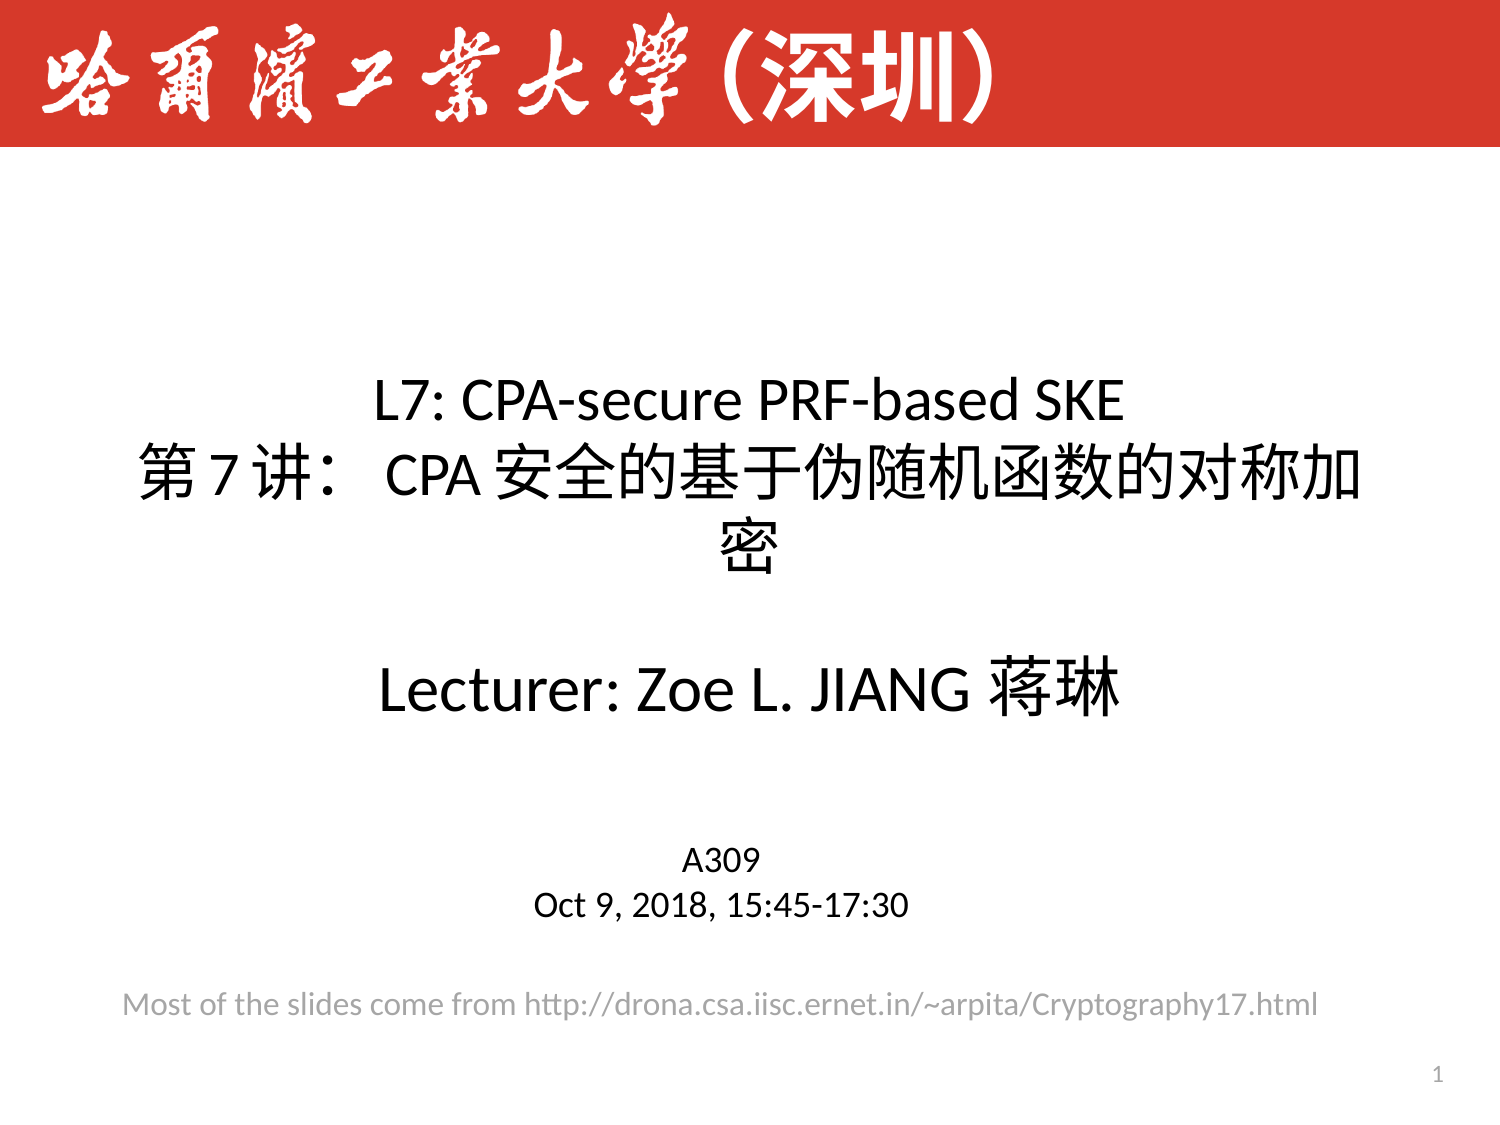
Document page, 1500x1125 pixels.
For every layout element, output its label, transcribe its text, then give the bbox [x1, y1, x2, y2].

slide_number 1 [1395, 1049, 1480, 1094]
text_box （深圳） [726, 7, 1078, 142]
title L7: CPA-secure PRF-based SKE 第7讲：CPA安全的基于伪随机函数的对称加密 [112, 349, 1388, 591]
text_box Most of the slides come from http://drona.csa.iisc.ernet.in/~arpita/Cryptography17.html [107, 974, 1336, 1030]
text_box A309 Oct 9, 2018, 15:45-17:30 [518, 827, 924, 932]
text_box [723, 0, 1500, 149]
text_box [0, 0, 7, 149]
subtitle Lecturer: Zoe L. JIANG蒋琳 [224, 637, 1276, 752]
picture [9, 0, 722, 148]
